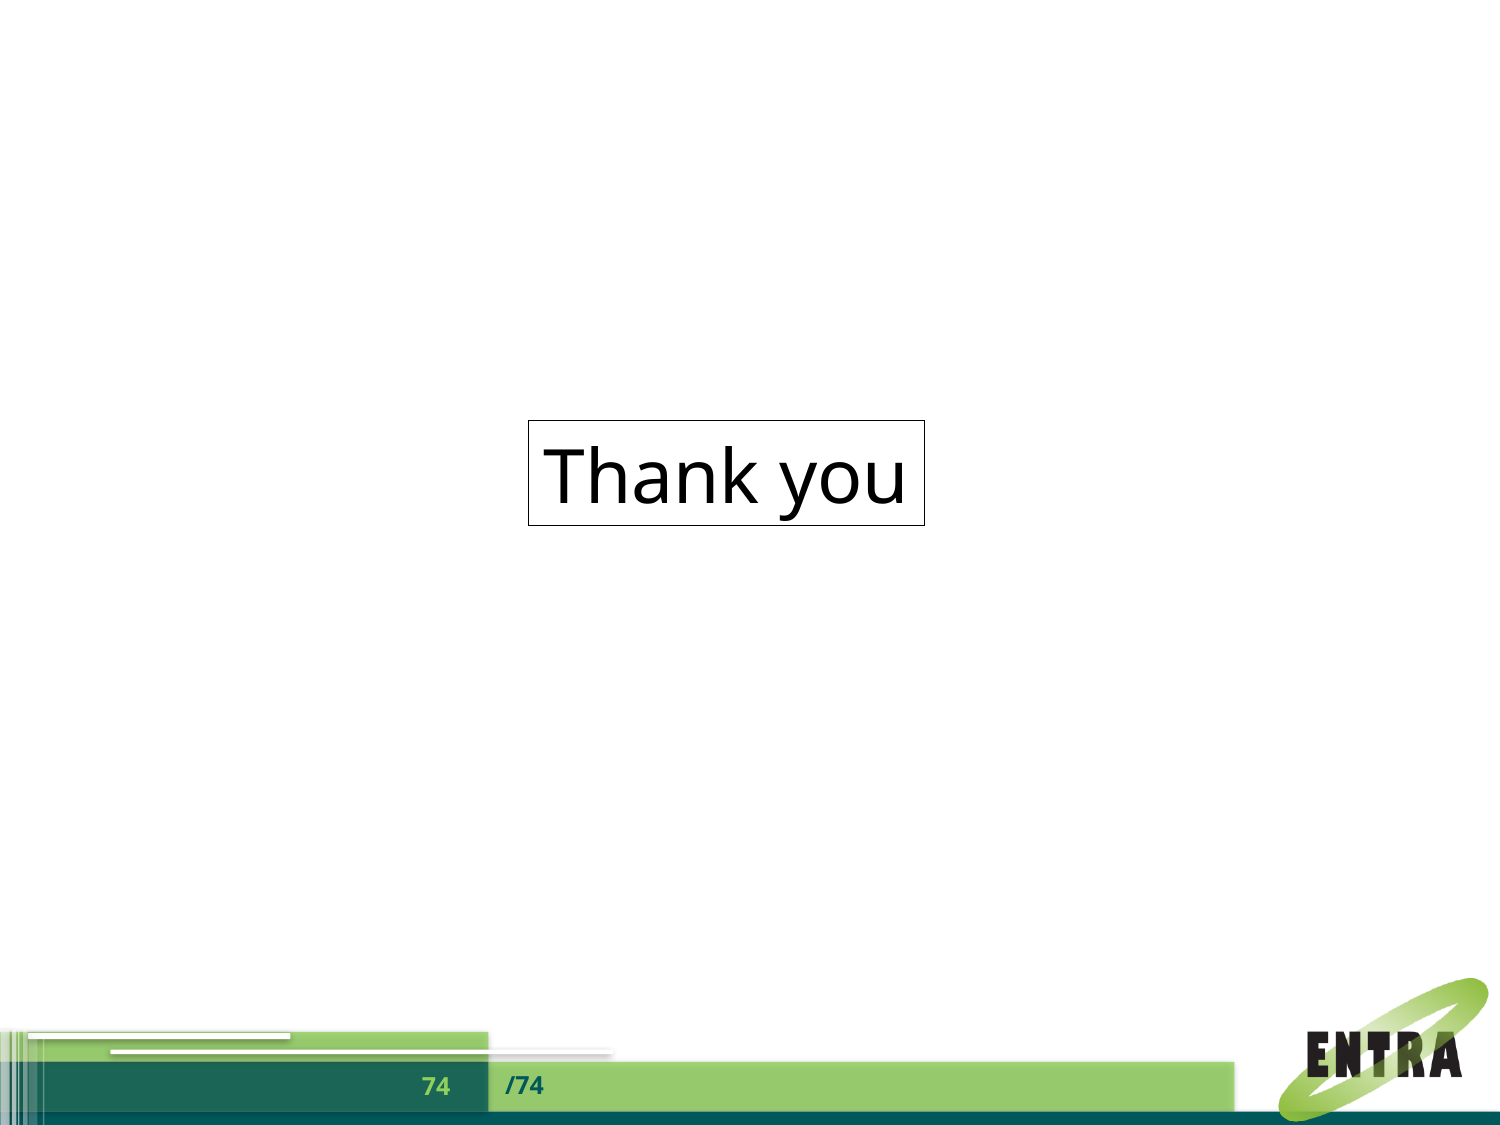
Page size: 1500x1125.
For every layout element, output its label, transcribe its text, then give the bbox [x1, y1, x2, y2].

slide_number 74 [383, 1057, 489, 1118]
footer /74 [490, 1056, 1235, 1117]
text_box Thank you [528, 420, 925, 526]
picture [1271, 970, 1495, 1125]
